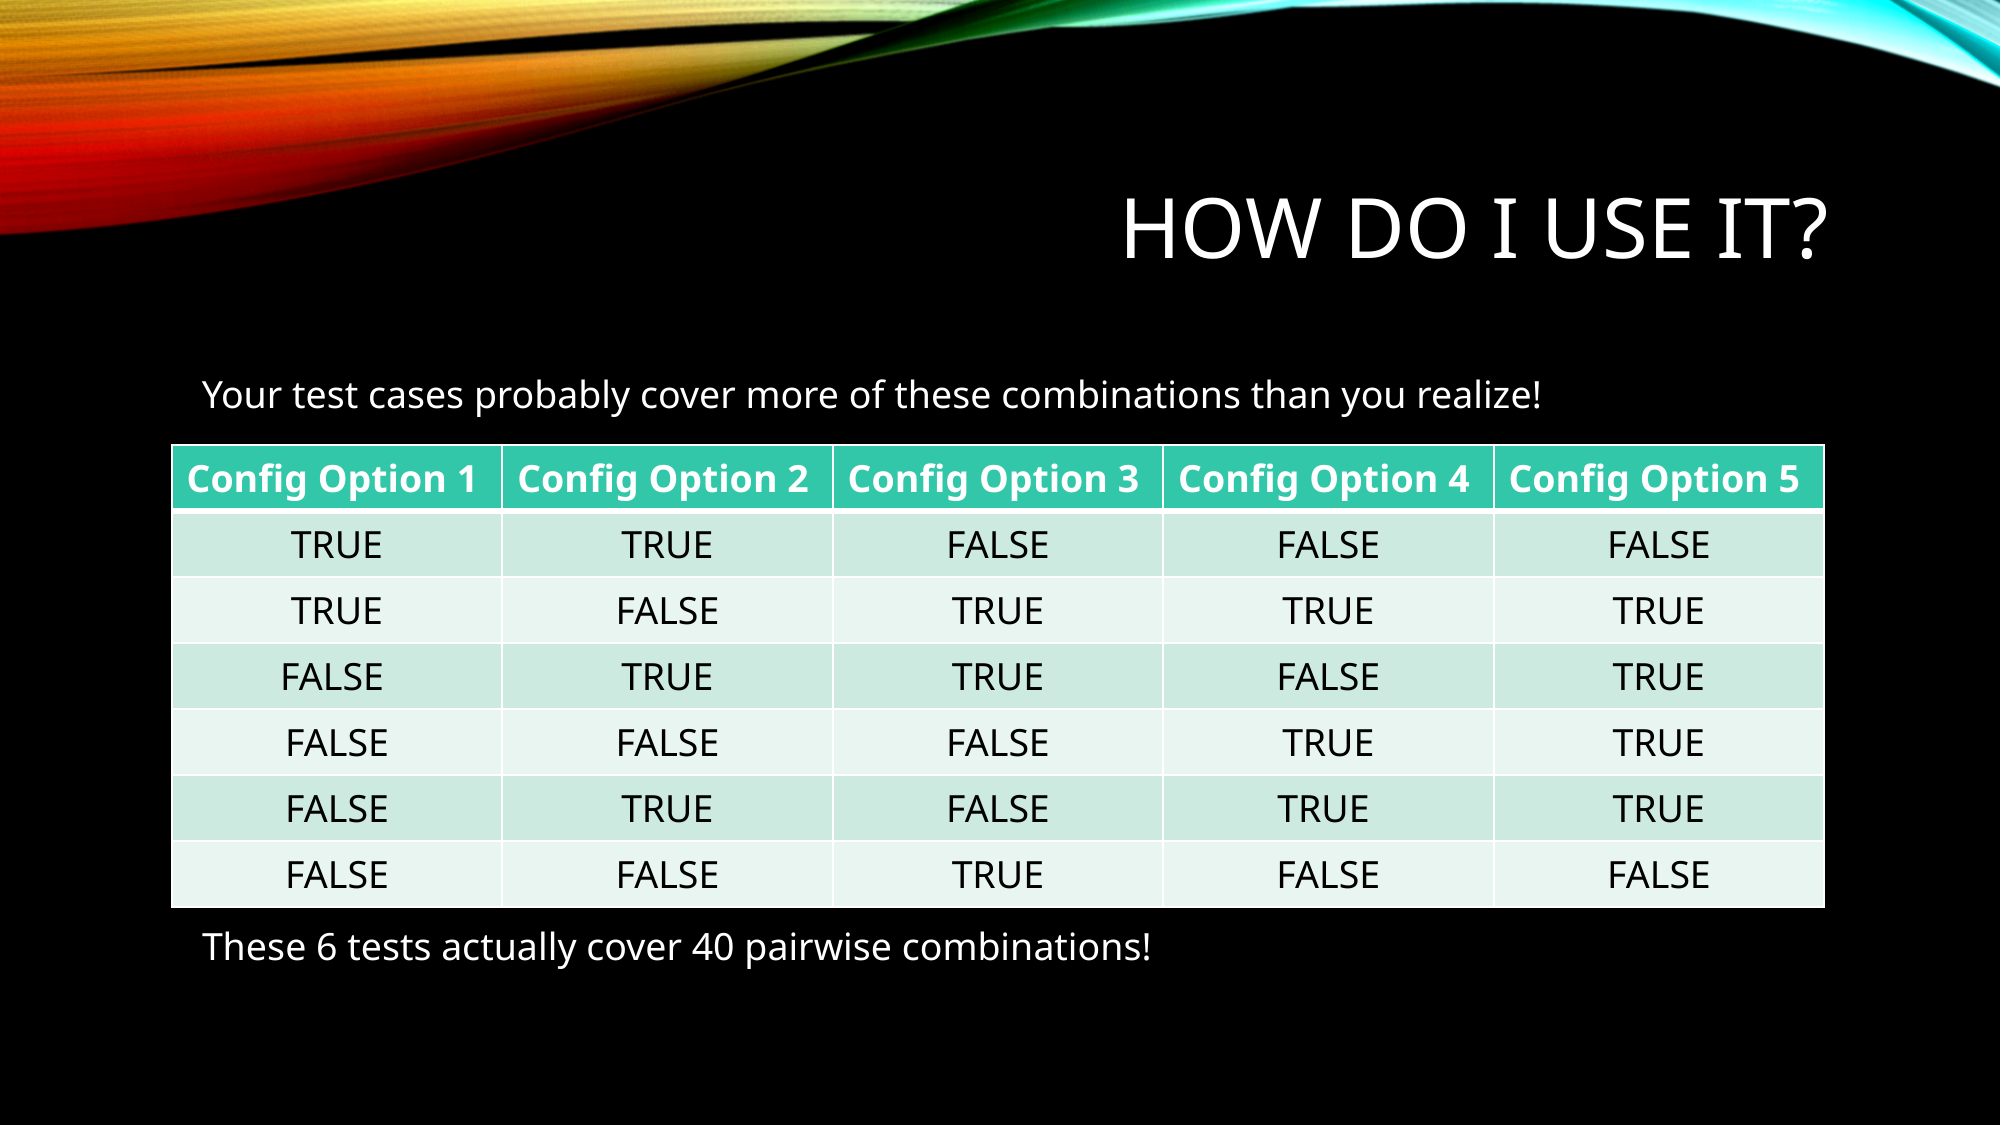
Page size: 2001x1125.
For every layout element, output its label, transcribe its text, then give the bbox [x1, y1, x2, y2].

table_cell FALSE [173, 776, 501, 840]
table_cell FALSE [1495, 514, 1823, 576]
table_cell TRUE [834, 644, 1162, 708]
table_cell TRUE [503, 514, 832, 576]
table_header Config Option 1 [173, 446, 501, 508]
table_header Config Option 4 [1164, 469, 1493, 508]
table_cell FALSE [834, 776, 1162, 840]
table_cell FALSE [503, 710, 832, 774]
table_cell FALSE [503, 578, 832, 642]
table_cell FALSE [173, 644, 501, 708]
table_cell TRUE [503, 776, 832, 840]
table_cell TRUE [1495, 578, 1823, 642]
table_cell FALSE [1164, 842, 1493, 906]
table_cell FALSE [1495, 842, 1823, 906]
table_cell TRUE [834, 578, 1162, 642]
title How do I use it? [474, 125, 1888, 338]
table_header Config Option 5 [1495, 446, 1823, 508]
table_cell TRUE [1164, 578, 1493, 642]
table_cell TRUE [173, 514, 501, 576]
table_cell TRUE [1164, 710, 1493, 774]
table_cell TRUE [1495, 710, 1823, 774]
table_cell TRUE [503, 644, 832, 708]
table_cell FALSE [173, 710, 501, 774]
table_header Config Option 2 [503, 469, 832, 508]
table_cell FALSE [834, 514, 1162, 576]
table_cell TRUE [1495, 776, 1823, 840]
table_cell TRUE [1164, 776, 1493, 840]
table_cell FALSE [173, 842, 501, 906]
table_cell TRUE [173, 578, 501, 642]
table_cell FALSE [834, 710, 1162, 774]
table_cell FALSE [1164, 514, 1493, 576]
text_box These 6 tests actually cover 40 pairwise combinations! [187, 915, 1759, 976]
table_cell FALSE [503, 842, 832, 906]
text_box Your test cases probably cover more of these combinations than you realize! [187, 364, 1615, 469]
picture [0, 0, 2000, 237]
table_header Config Option 3 [834, 469, 1162, 508]
table_cell TRUE [1495, 644, 1823, 708]
table_cell FALSE [1164, 644, 1493, 708]
table_cell TRUE [834, 842, 1162, 906]
